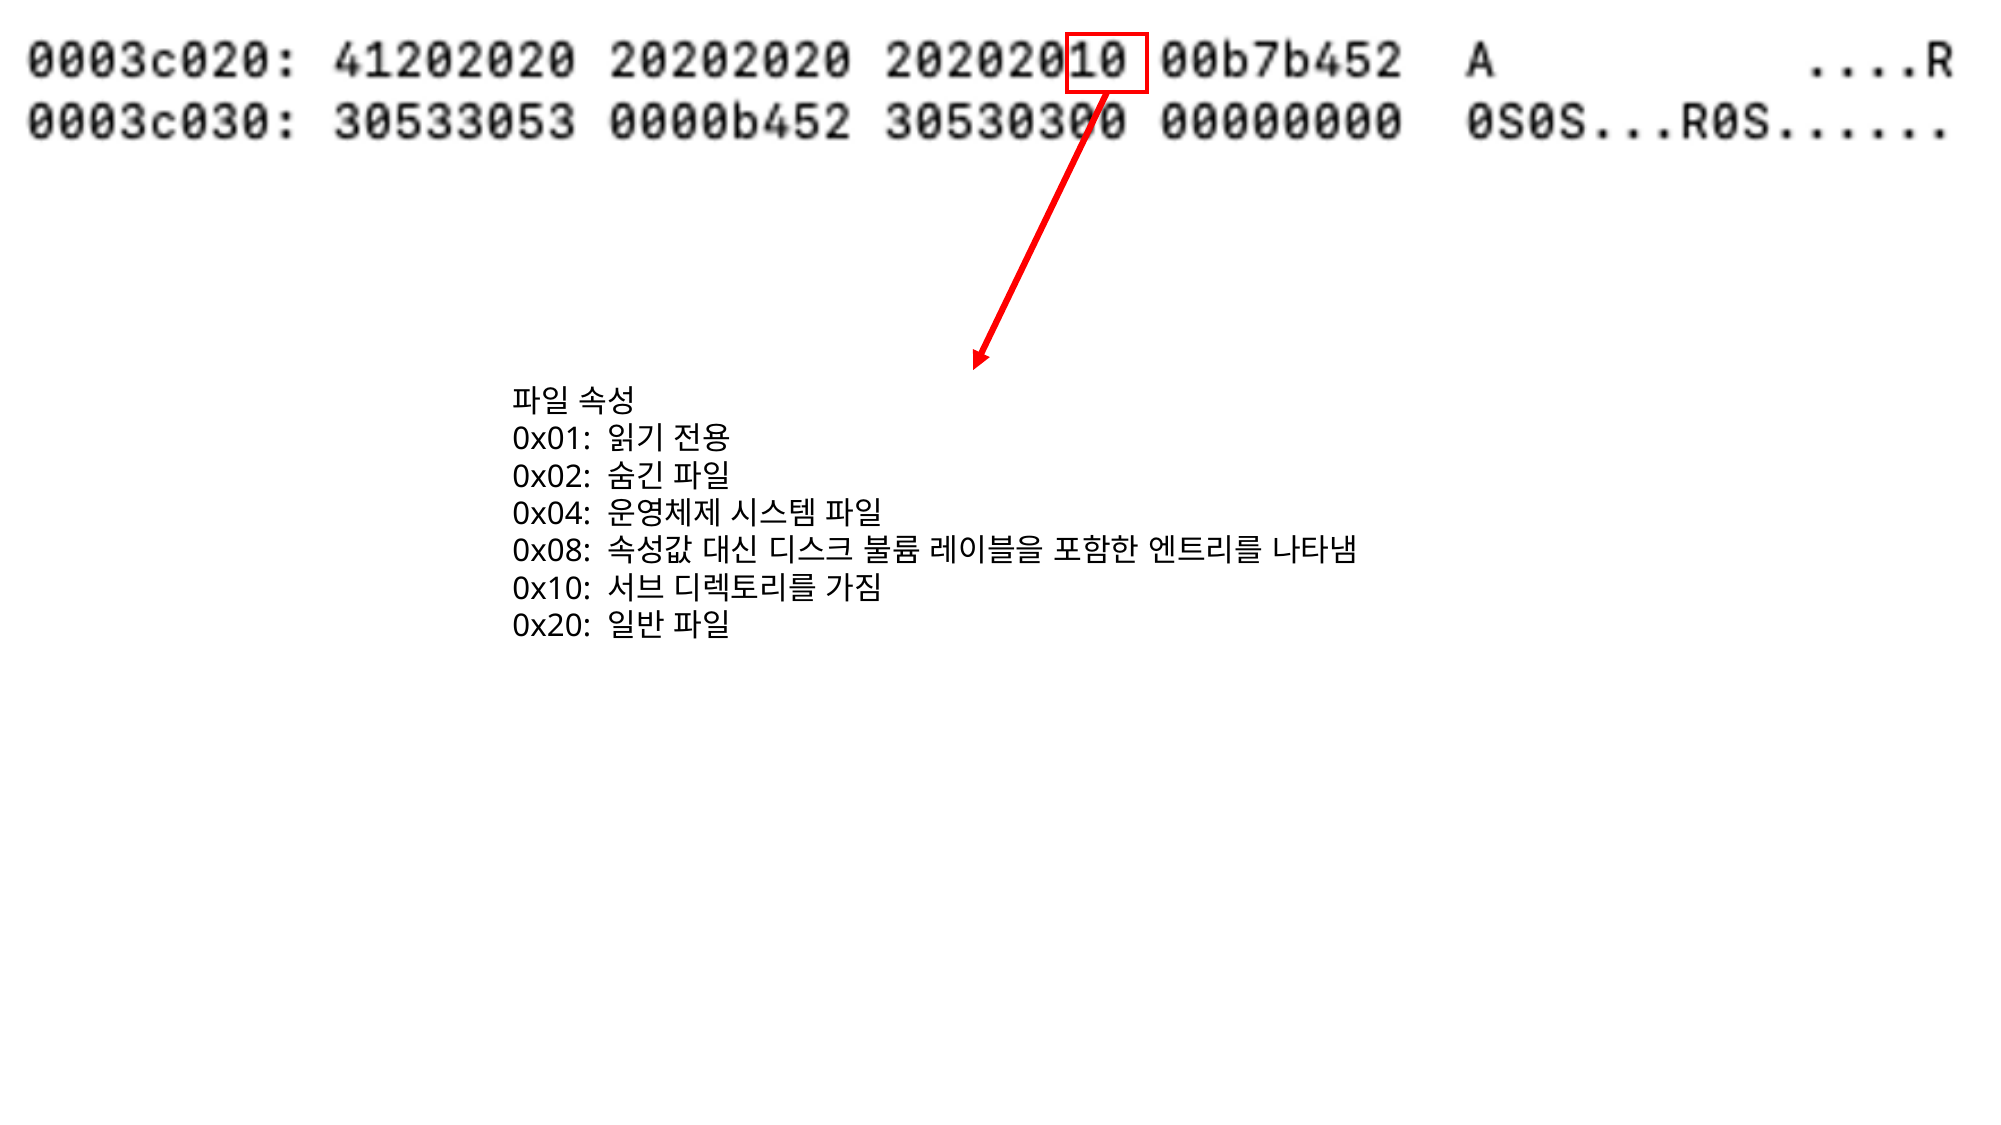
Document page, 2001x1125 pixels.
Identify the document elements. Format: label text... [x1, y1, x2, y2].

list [25, 29, 1975, 150]
text_box 파일 속성 0x01: 읽기 전용 0x02: 숨긴 파일 0x04: 운영체제 시스템 파일 0x08: 속성값 대신 디스크 불륨 레이블을 포함한 엔트리를 나타냄 0x10: 서브 디렉토리를 가짐 0x20: 일반 파일 [497, 373, 1717, 651]
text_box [973, 91, 1108, 370]
